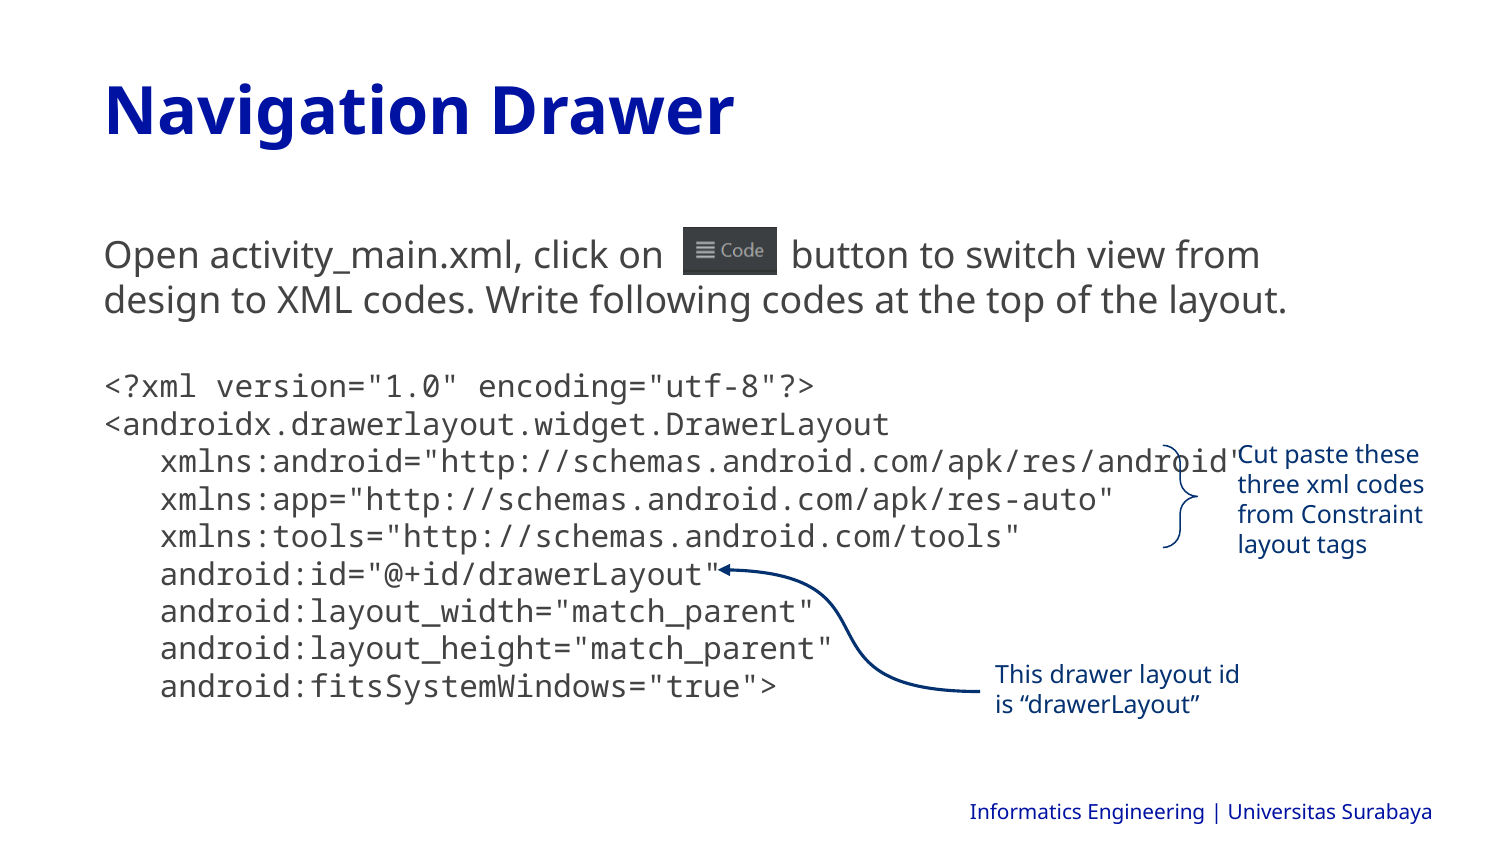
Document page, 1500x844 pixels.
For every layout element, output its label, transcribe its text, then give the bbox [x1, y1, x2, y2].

title Navigation Drawer [88, 12, 1080, 163]
text_box Cut paste these three xml codes from Constraint layout tags [1222, 423, 1486, 570]
list Open activity_main.xml, click on button to switch view from design to XML codes. Write following codes at the top of the layout. <?xml version="1.0" encoding="utf-8"?> <androidx.drawerlayout.widget.DrawerLayout xmlns:android="http://schemas.android.com/apk/res/android" xmlns:app="http://schemas.android.com/apk/res-auto" xmlns:tools="http://schemas.android.com/tools" android:id="@+id/drawerLayout" android:layout_width="match_parent" android:layout_height="match_parent" android:fitsSystemWindows="true"> [88, 216, 1402, 748]
text_box Informatics Engineering | Universitas Surabaya [953, 791, 1448, 828]
picture [683, 227, 777, 276]
text_box This drawer layout id is “drawerLayout” [980, 643, 1266, 746]
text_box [717, 569, 981, 692]
text_box [1162, 445, 1198, 548]
